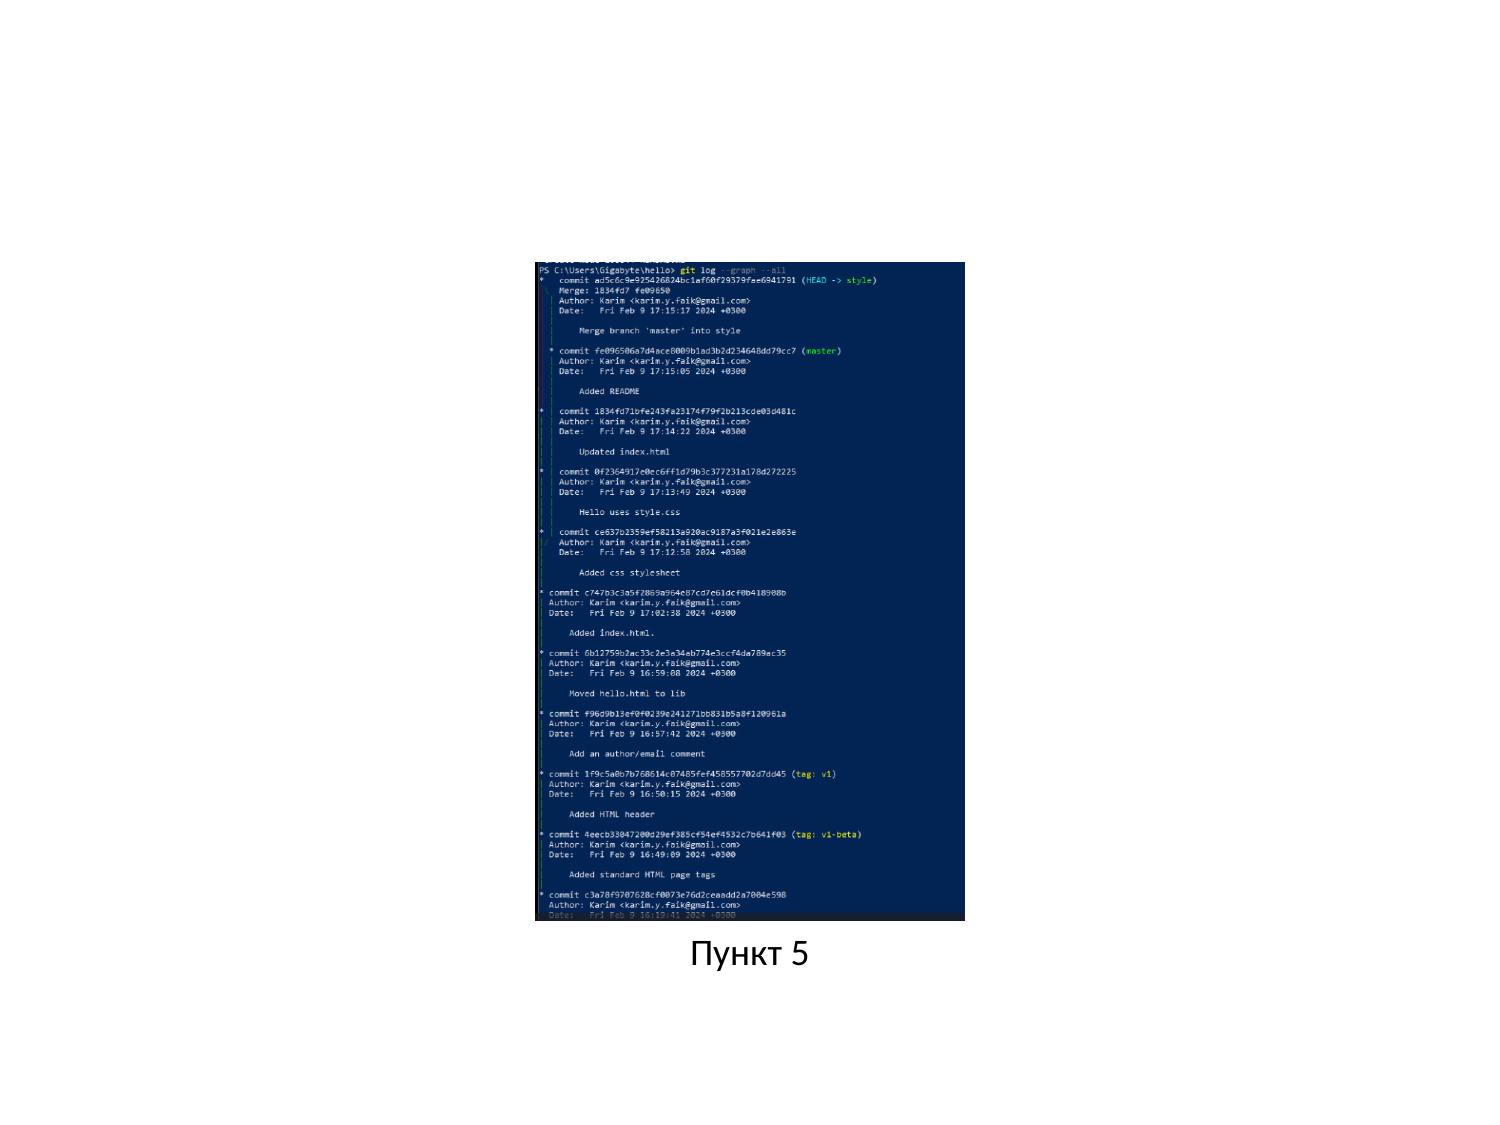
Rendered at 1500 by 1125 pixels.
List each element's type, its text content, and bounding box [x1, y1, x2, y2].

text_box Пункт 5 [74, 920, 1425, 1005]
picture [535, 262, 965, 921]
